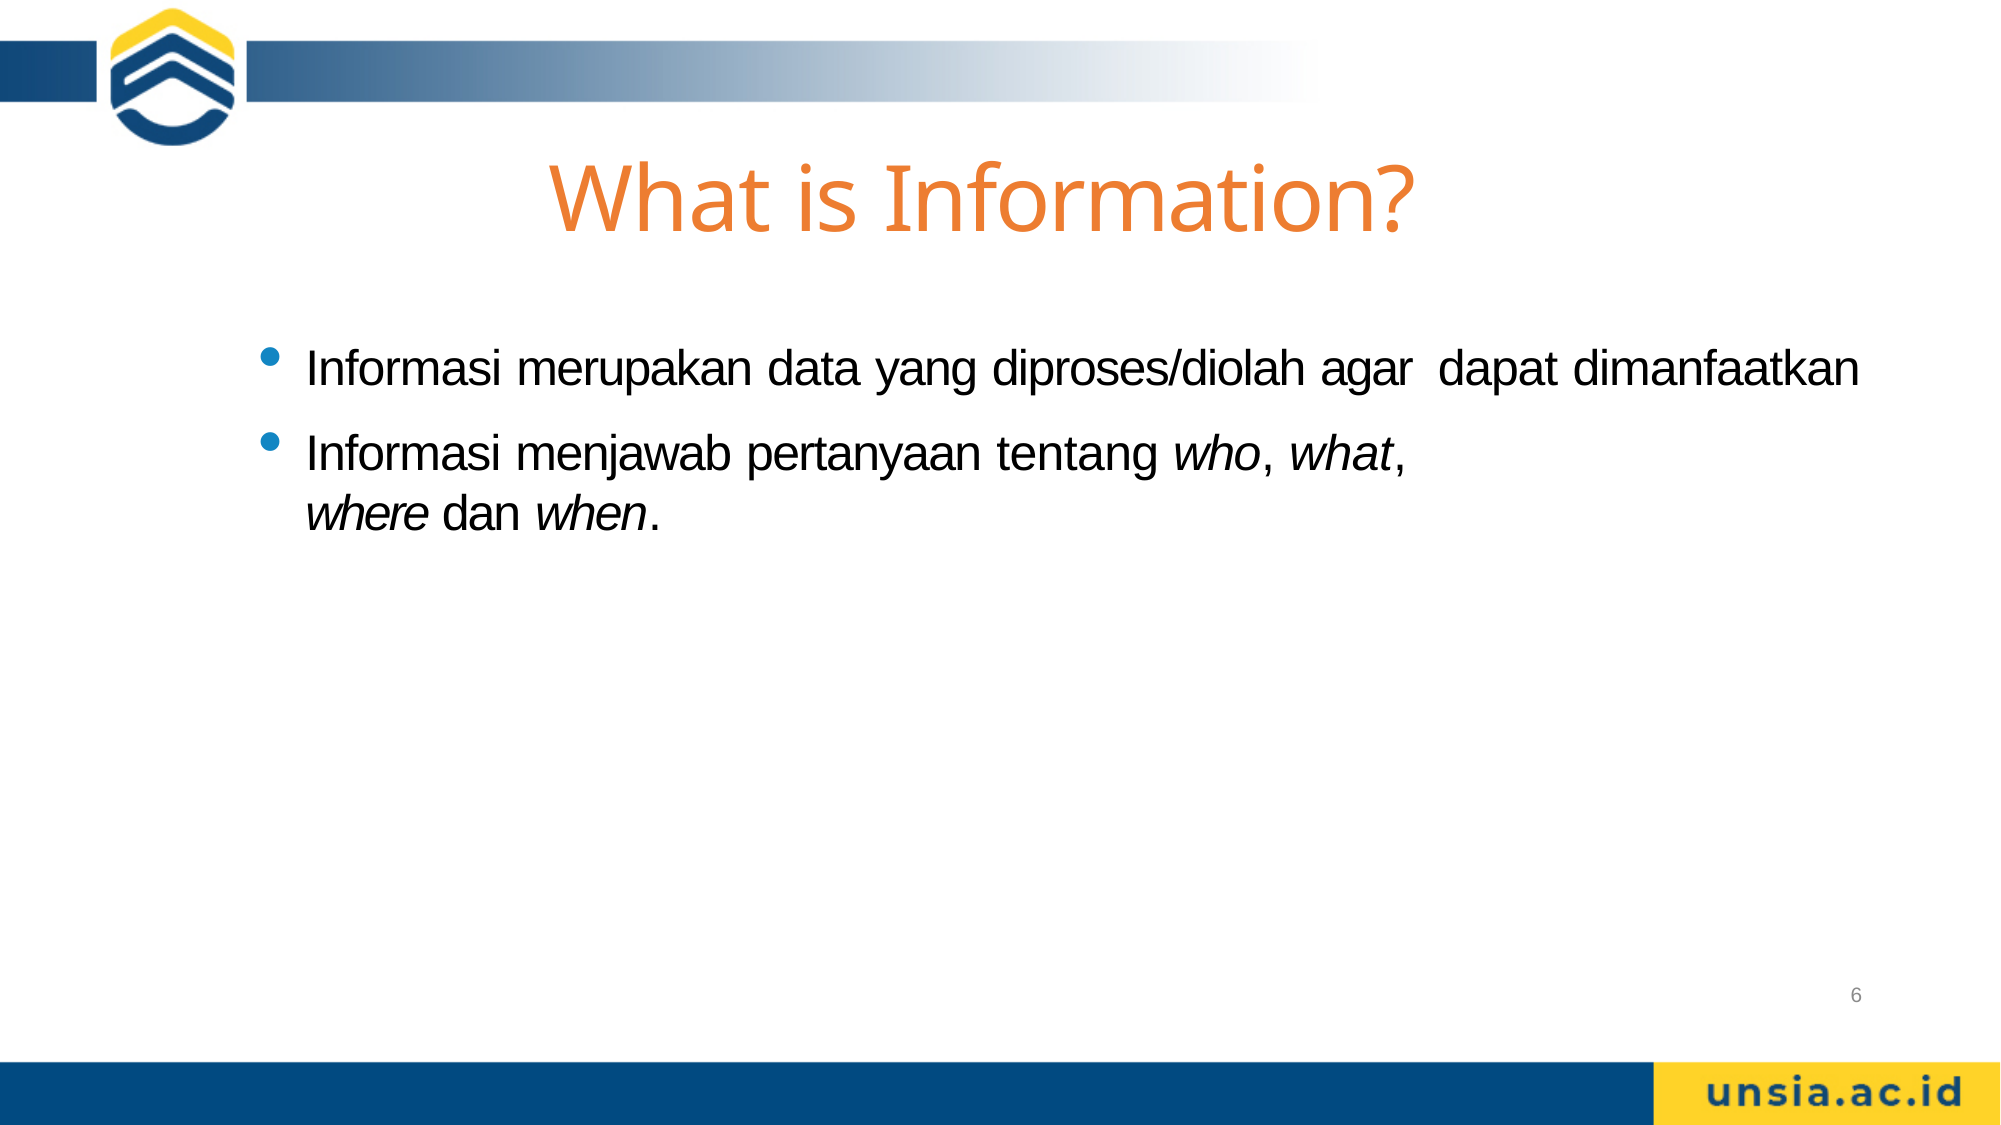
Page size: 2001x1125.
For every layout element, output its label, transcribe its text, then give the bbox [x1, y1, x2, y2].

title What is Information? [488, 98, 1475, 289]
picture [0, 0, 2001, 1125]
slide_number 6 [1844, 669, 1879, 1125]
text_box Informasi merupakan data yang diproses/diolah agar dapat dimanfaatkan Informasi menjawab pertanyaan tentang who, what, where dan when. [256, 333, 1928, 540]
